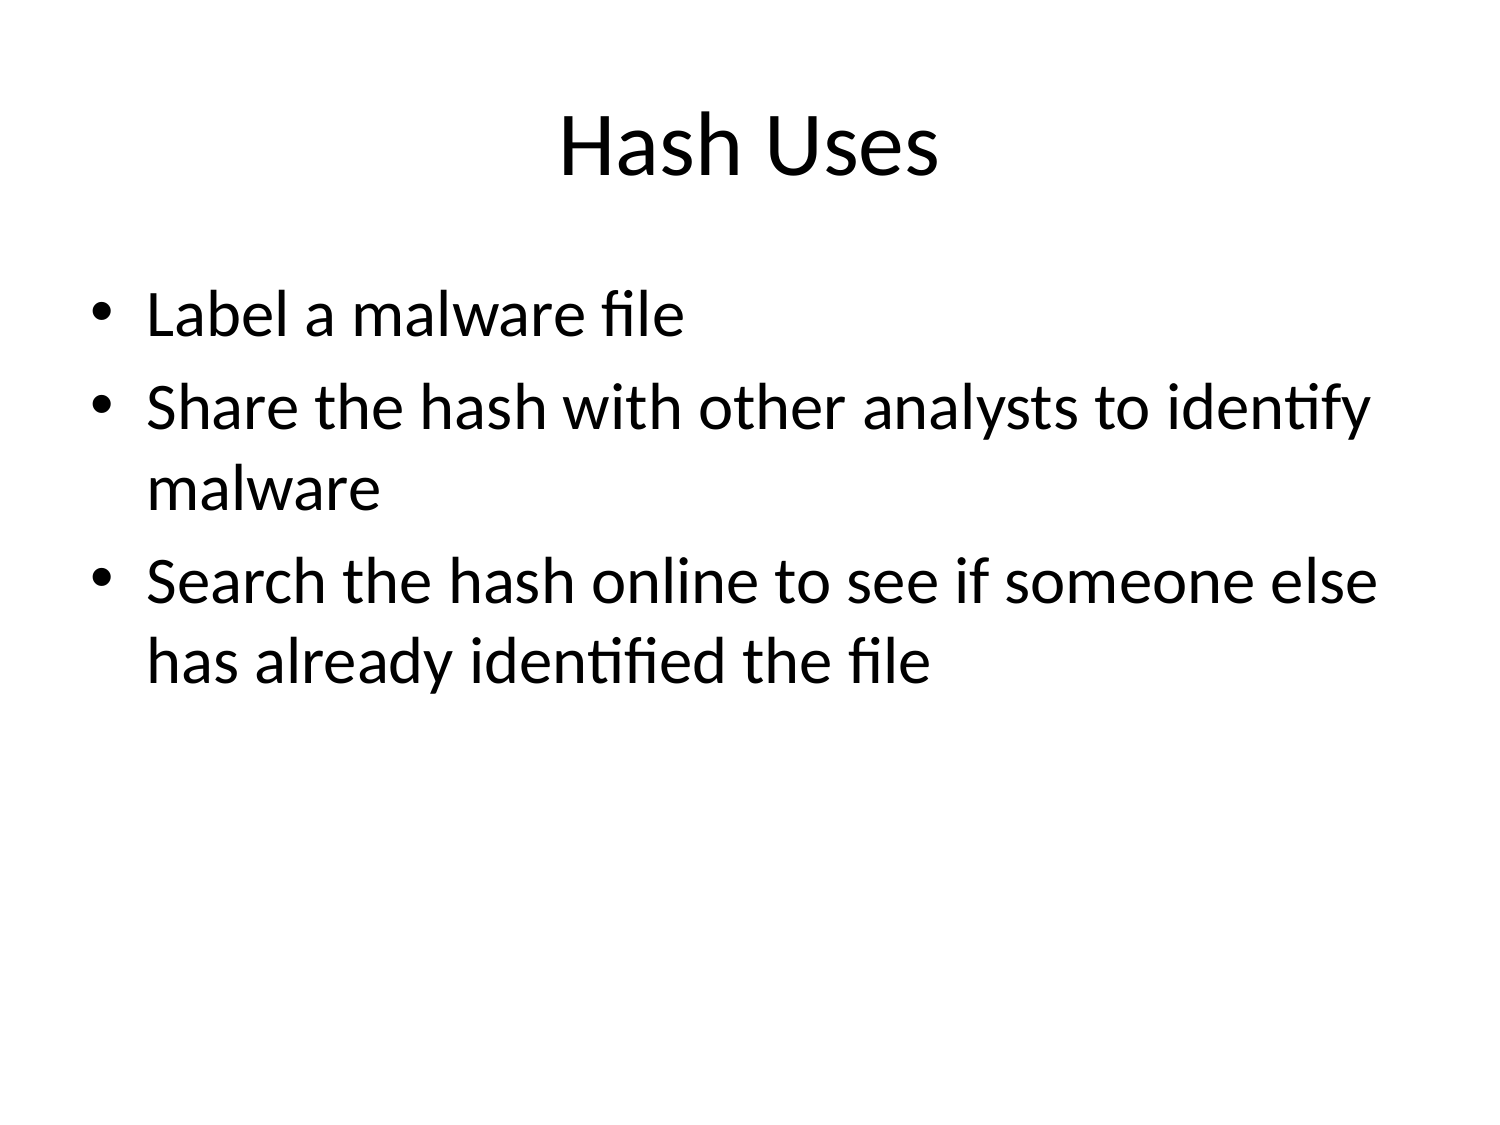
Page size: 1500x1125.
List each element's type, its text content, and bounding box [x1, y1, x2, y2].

title Hash Uses [75, 45, 1425, 233]
list Label a malware file Share the hash with other analysts to identify malware Search the hash online to see if someone else has already identified the file [75, 262, 1425, 1005]
